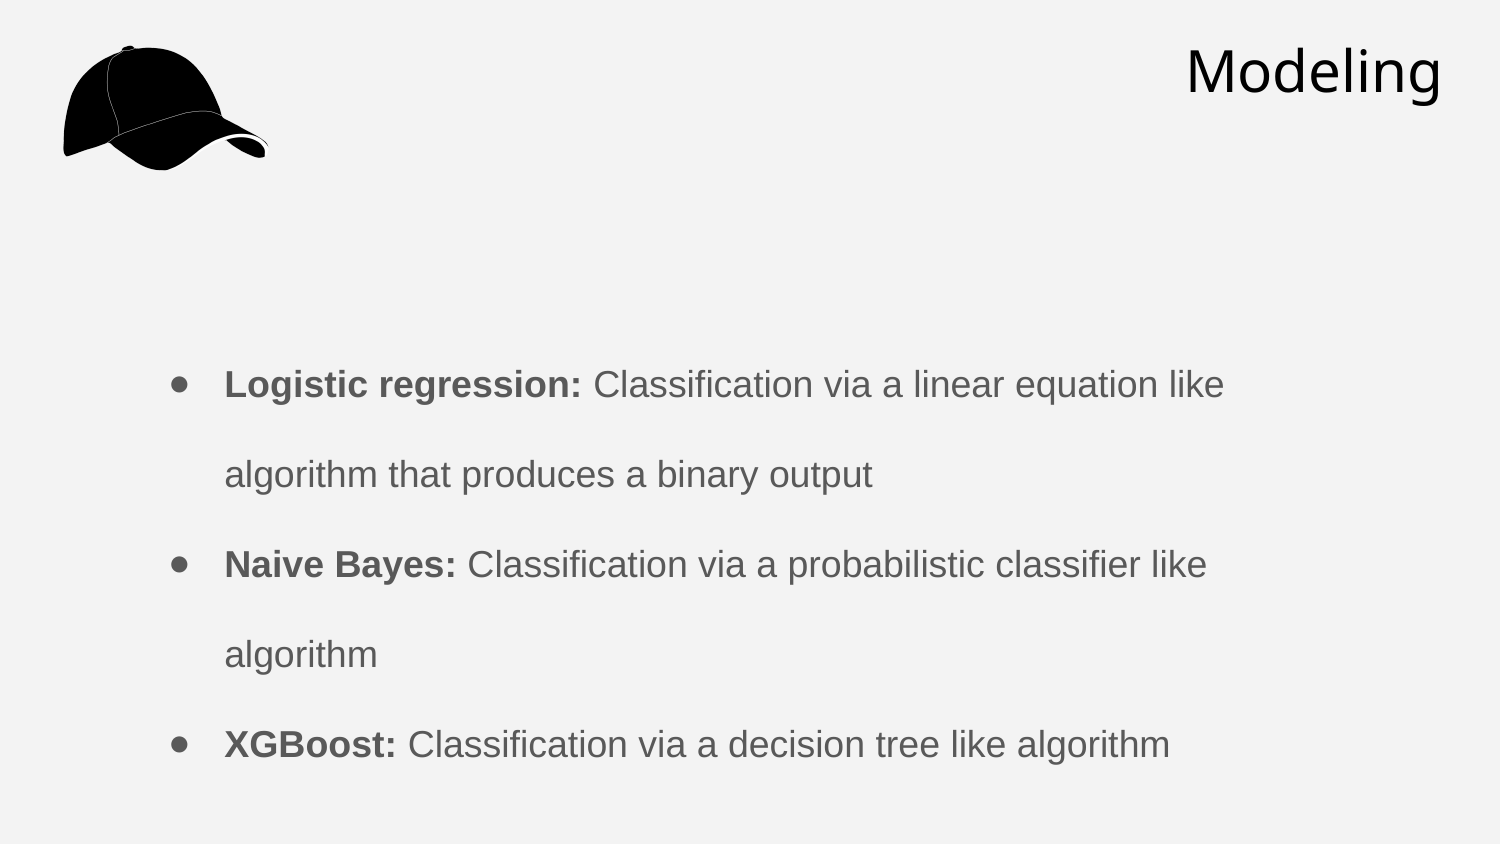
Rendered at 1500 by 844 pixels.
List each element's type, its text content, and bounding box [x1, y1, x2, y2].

list Logistic regression: Classification via a linear equation like algorithm that produces a binary output Naive Bayes: Classification via a probabilistic classifier like algorithm XGBoost: Classification via a decision tree like algorithm [134, 300, 1366, 702]
picture [49, 8, 283, 209]
title Modeling [288, 19, 1474, 177]
